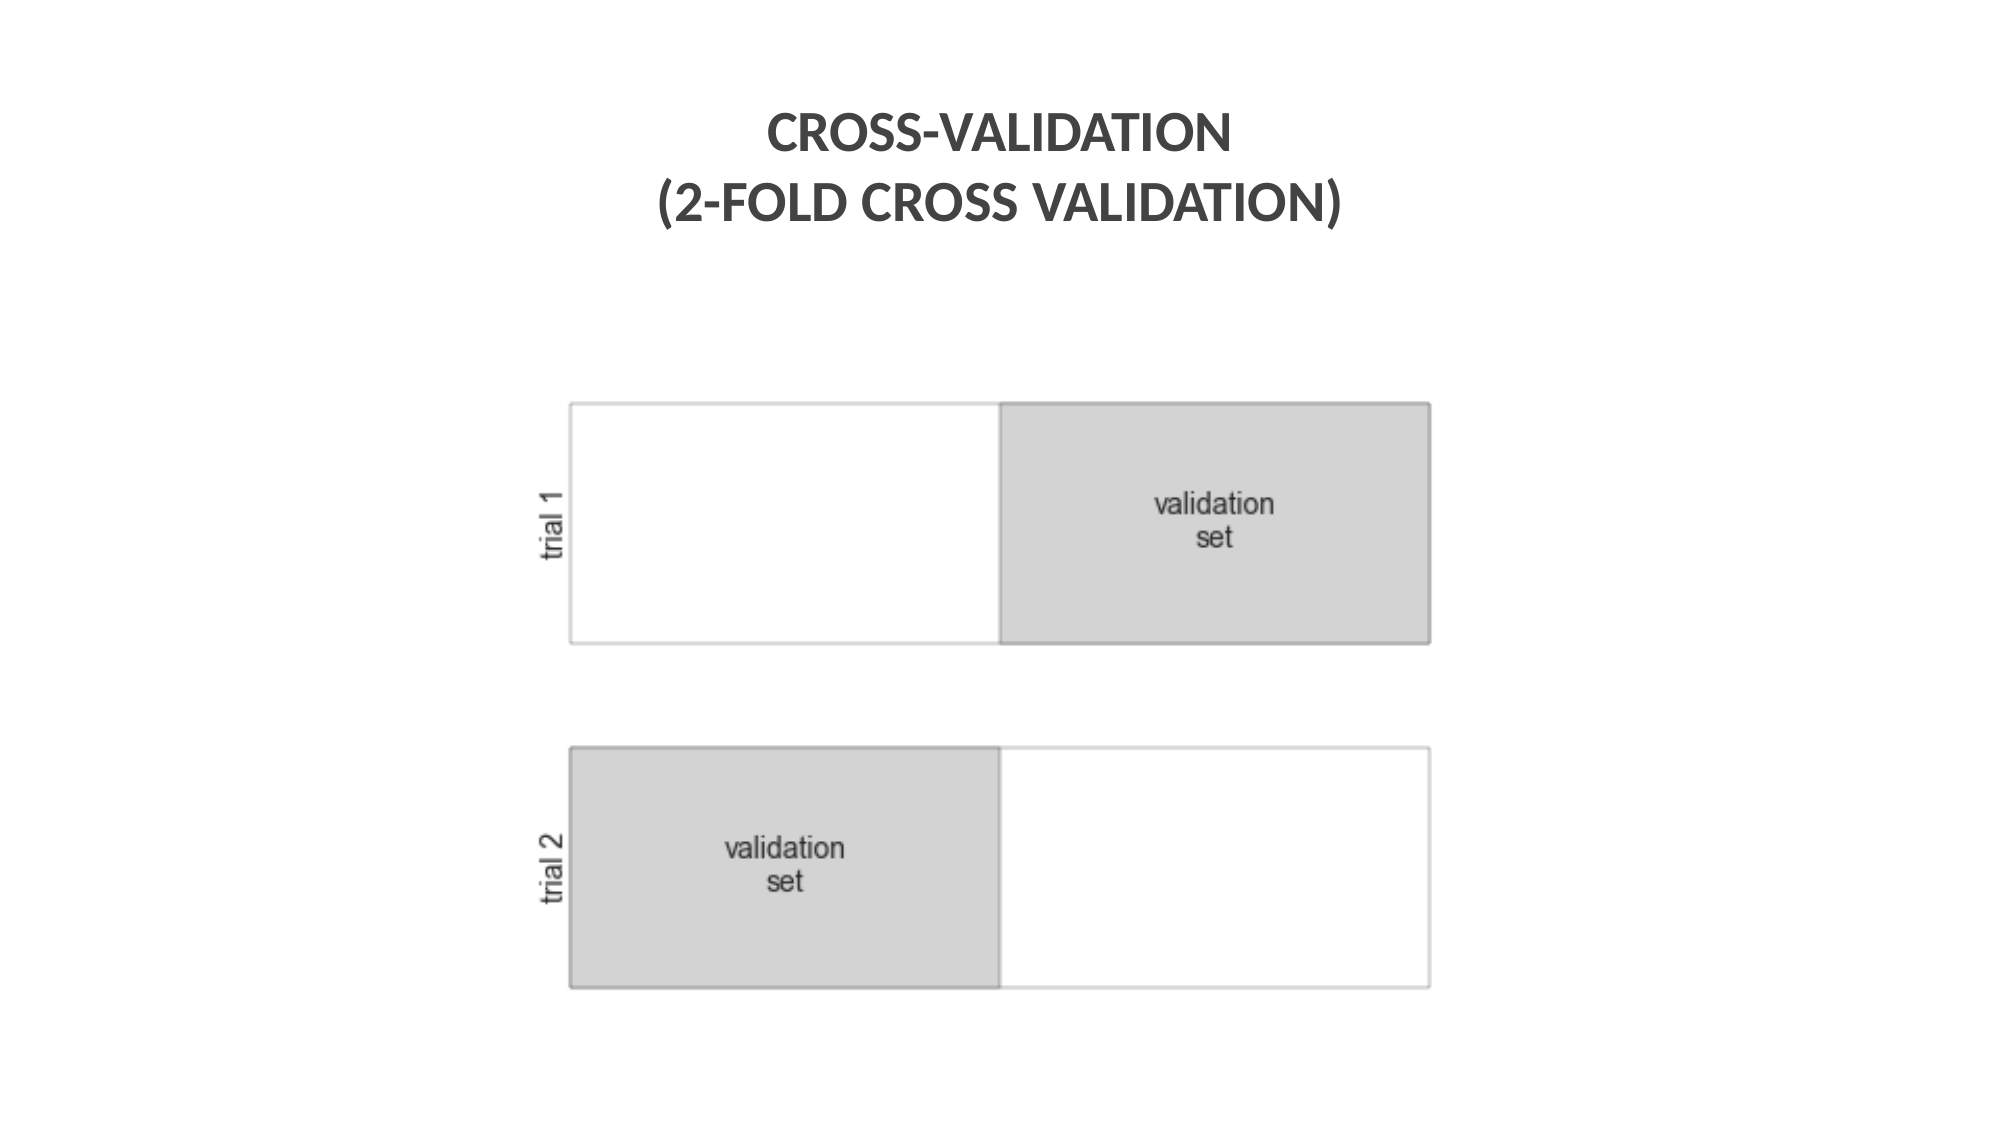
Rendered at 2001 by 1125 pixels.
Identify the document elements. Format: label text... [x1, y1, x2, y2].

title CROSS-VALIDATION (2-FOLD CROSS VALIDATION) [365, 91, 1635, 282]
picture [399, 231, 1601, 1057]
